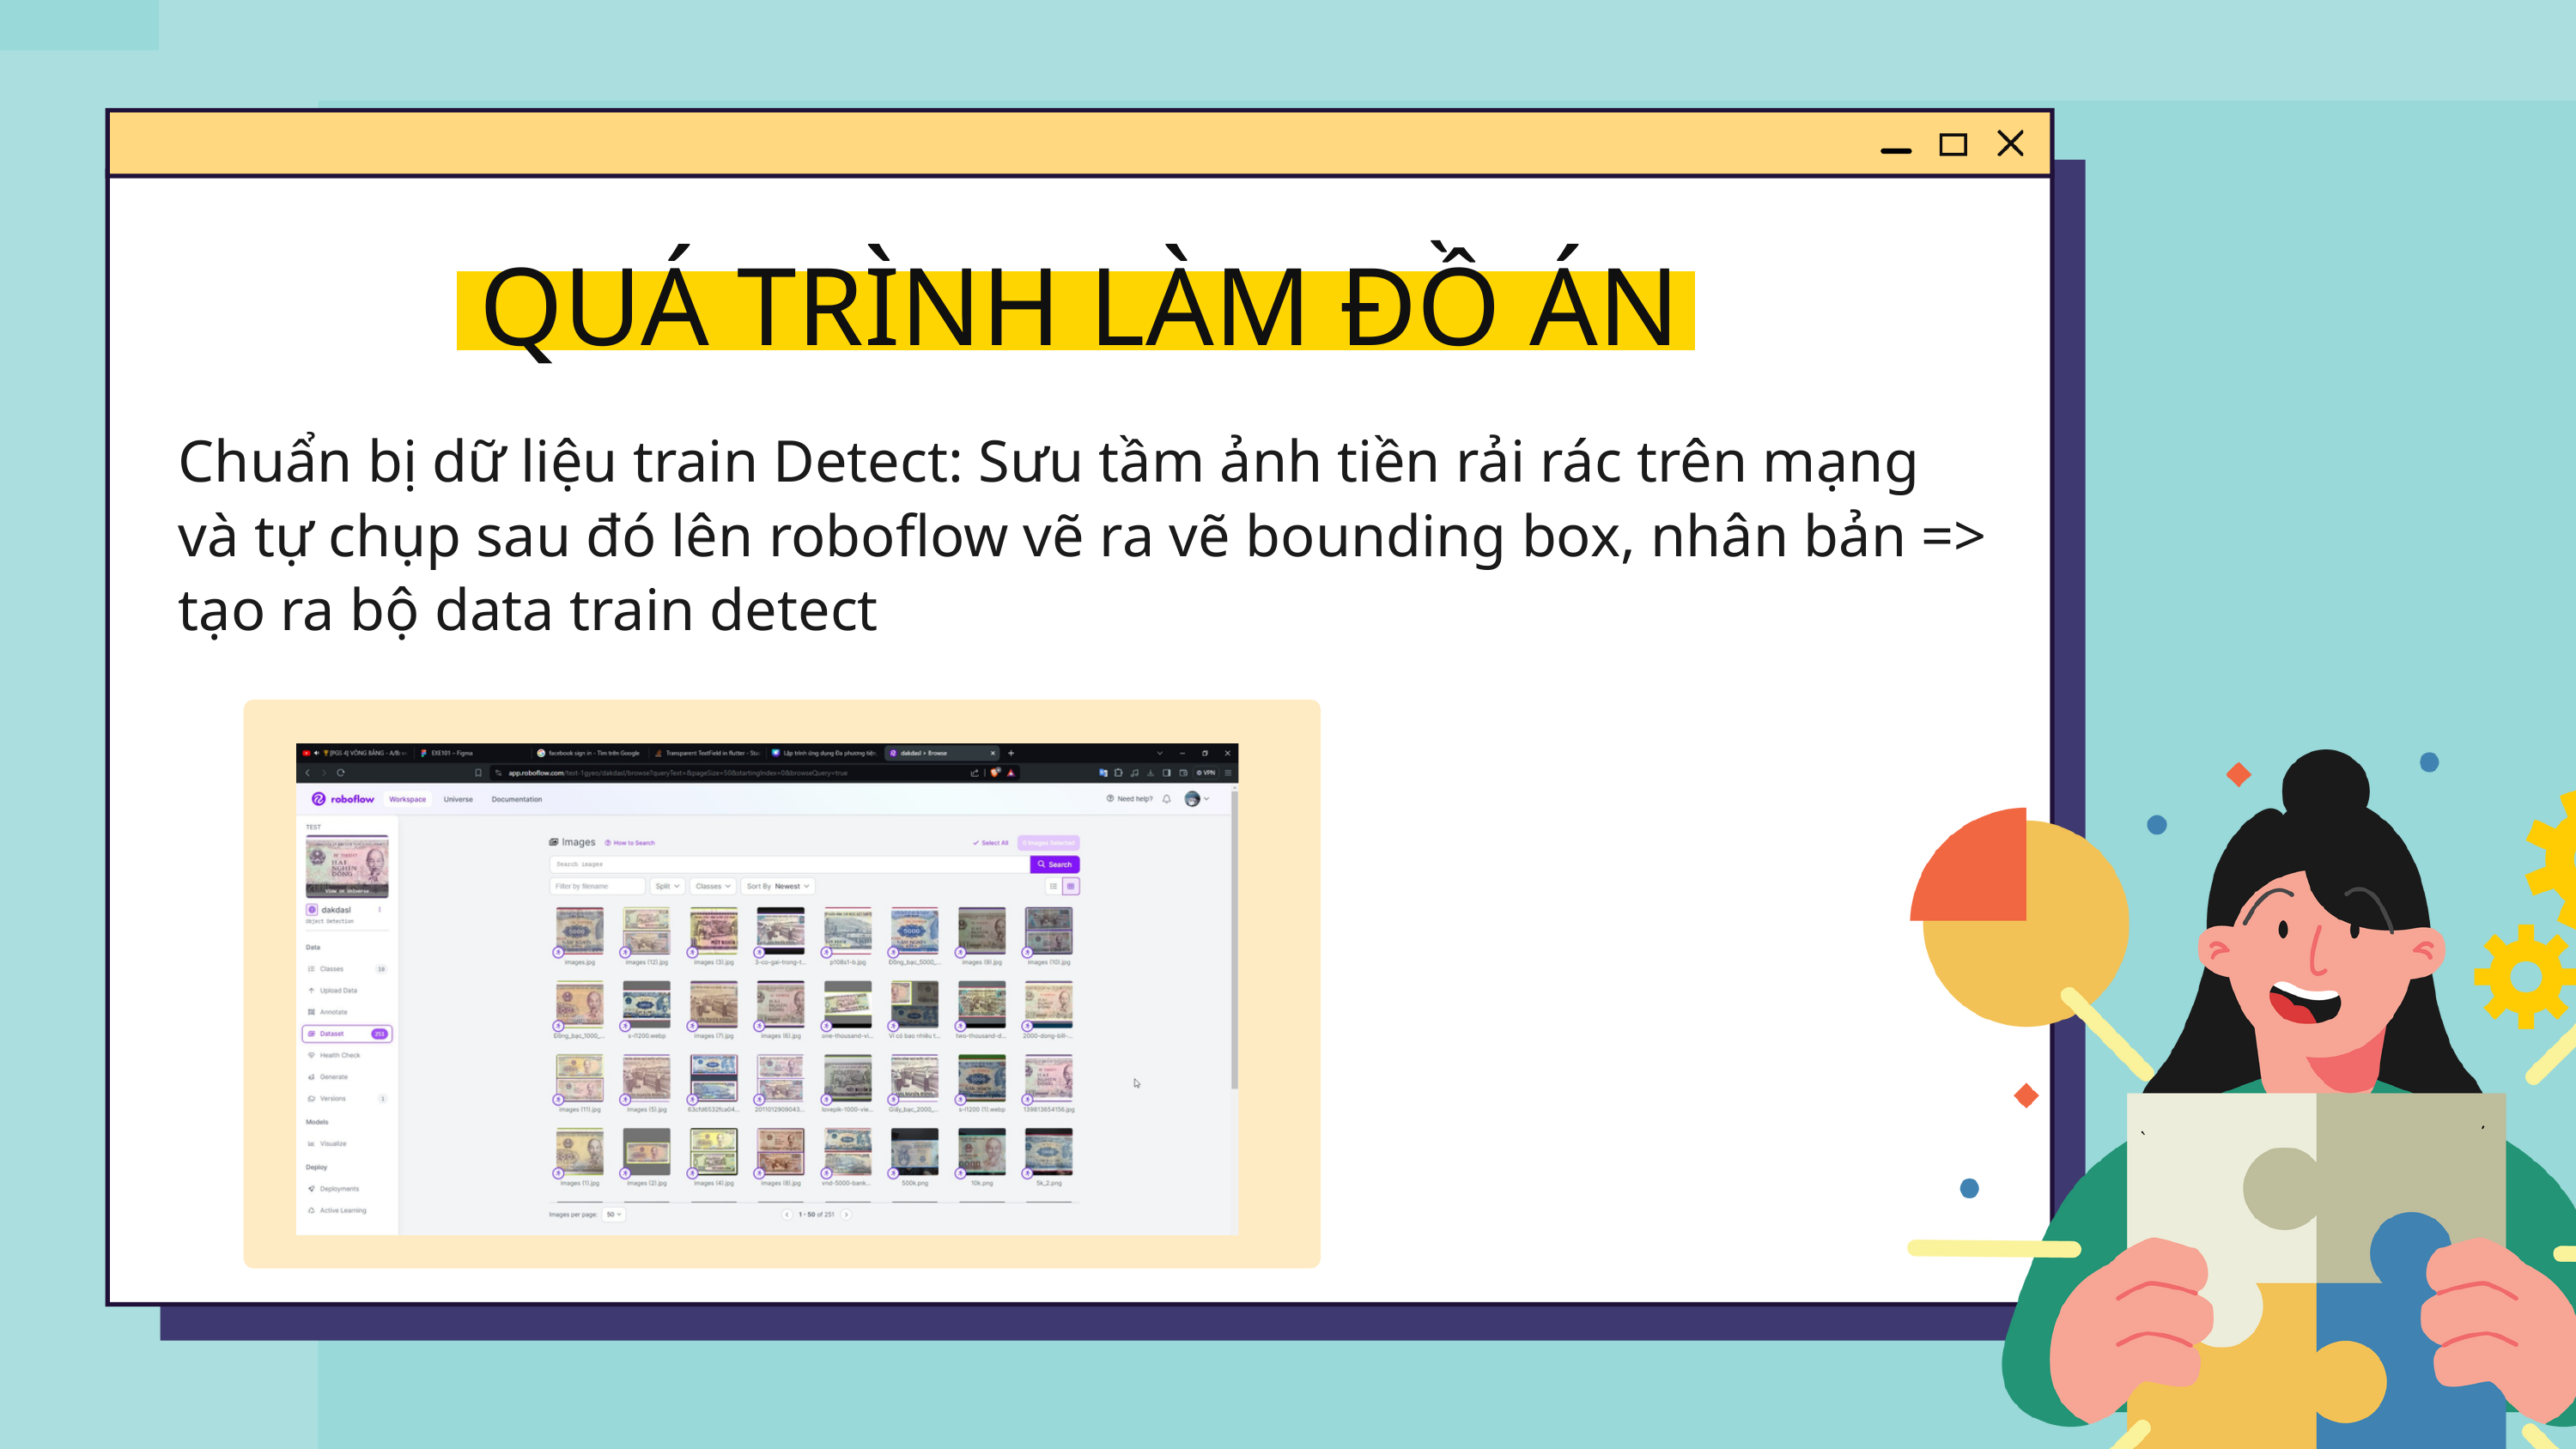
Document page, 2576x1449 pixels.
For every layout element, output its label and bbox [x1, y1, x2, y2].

text_box [105, 107, 2055, 179]
text_box [105, 186, 2055, 1307]
text_box [456, 271, 1696, 350]
text_box [160, 159, 2086, 1341]
text_box [0, 0, 2576, 1449]
text_box [243, 699, 1321, 1269]
